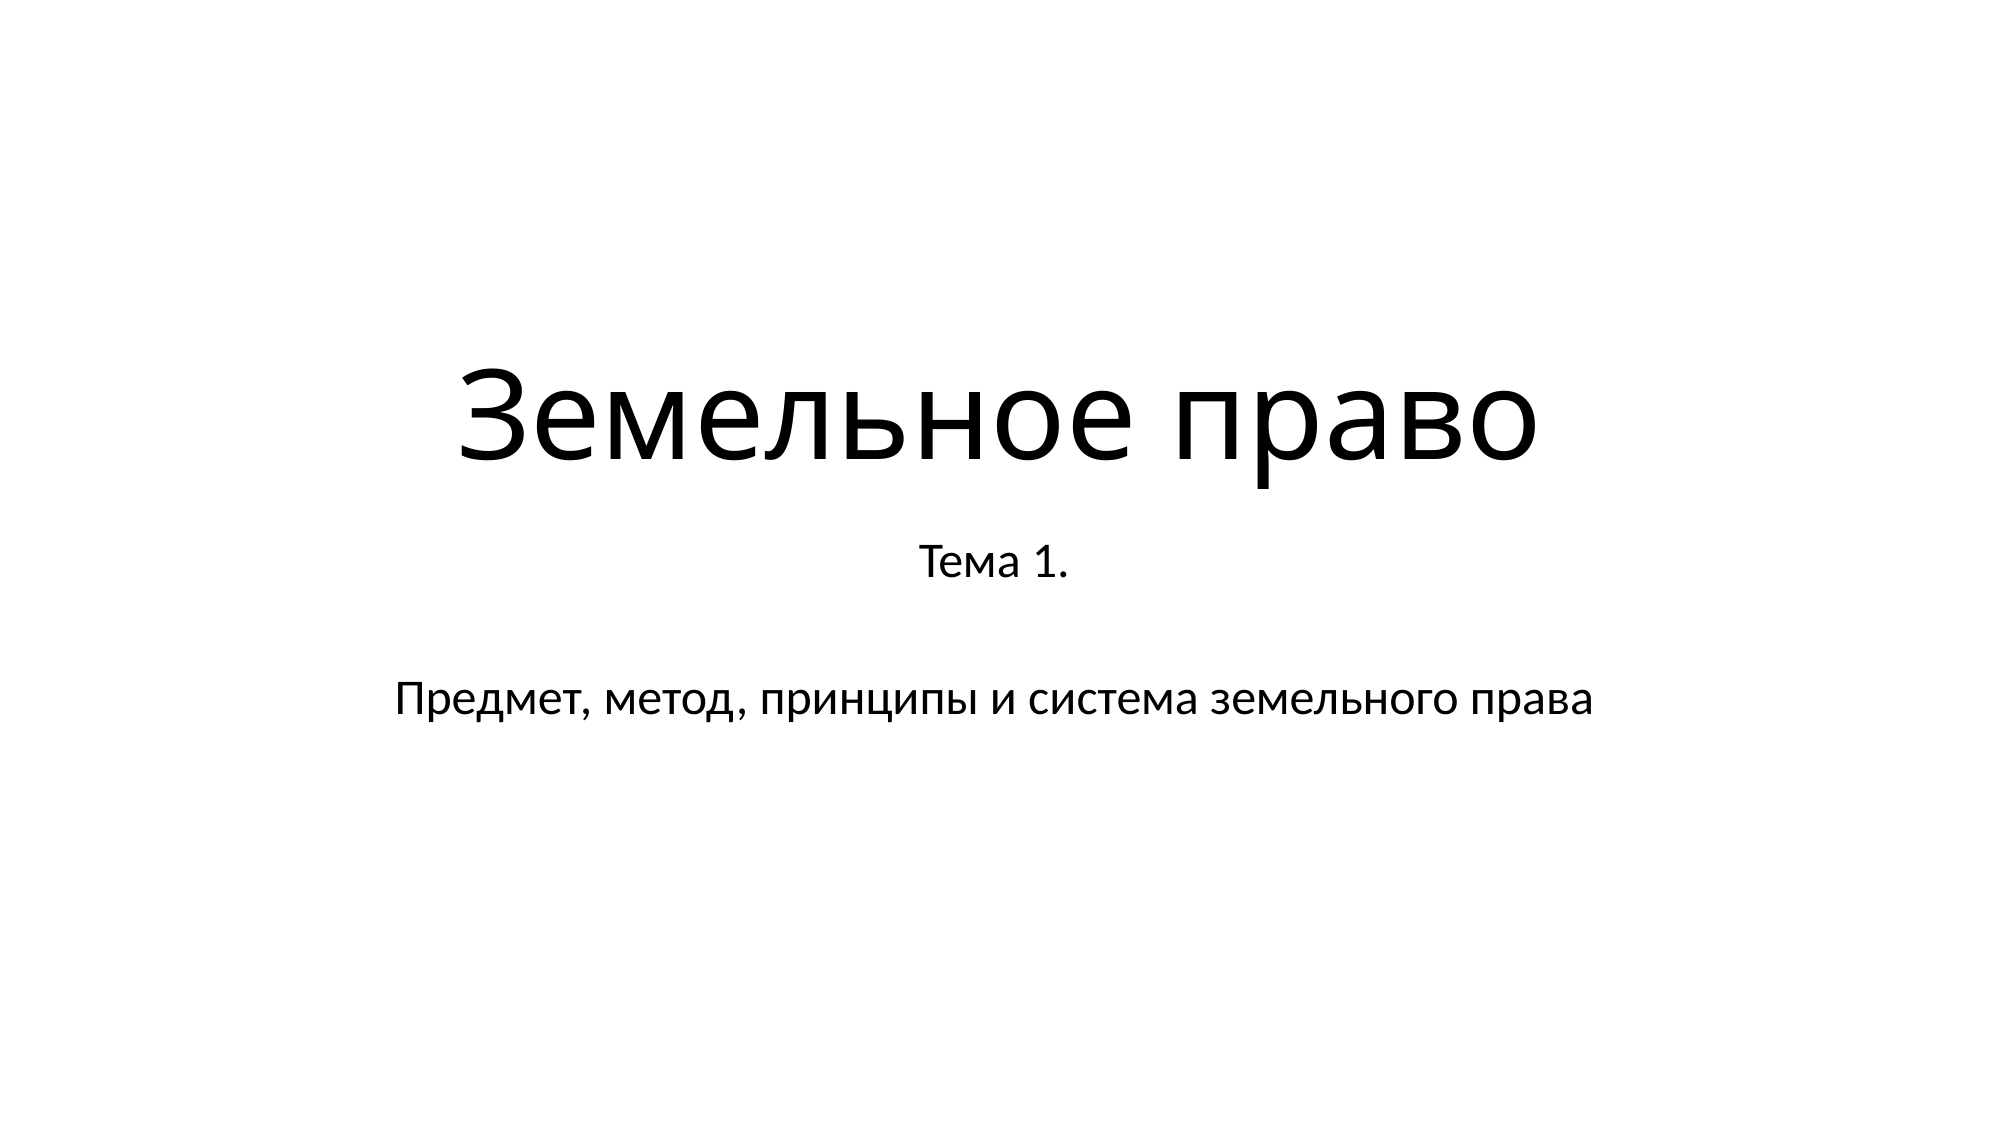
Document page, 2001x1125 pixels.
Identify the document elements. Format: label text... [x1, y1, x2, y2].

title Земельное право [249, 184, 1750, 495]
subtitle Тема 1. Предмет, метод, принципы и система земельного права [249, 531, 1750, 863]
